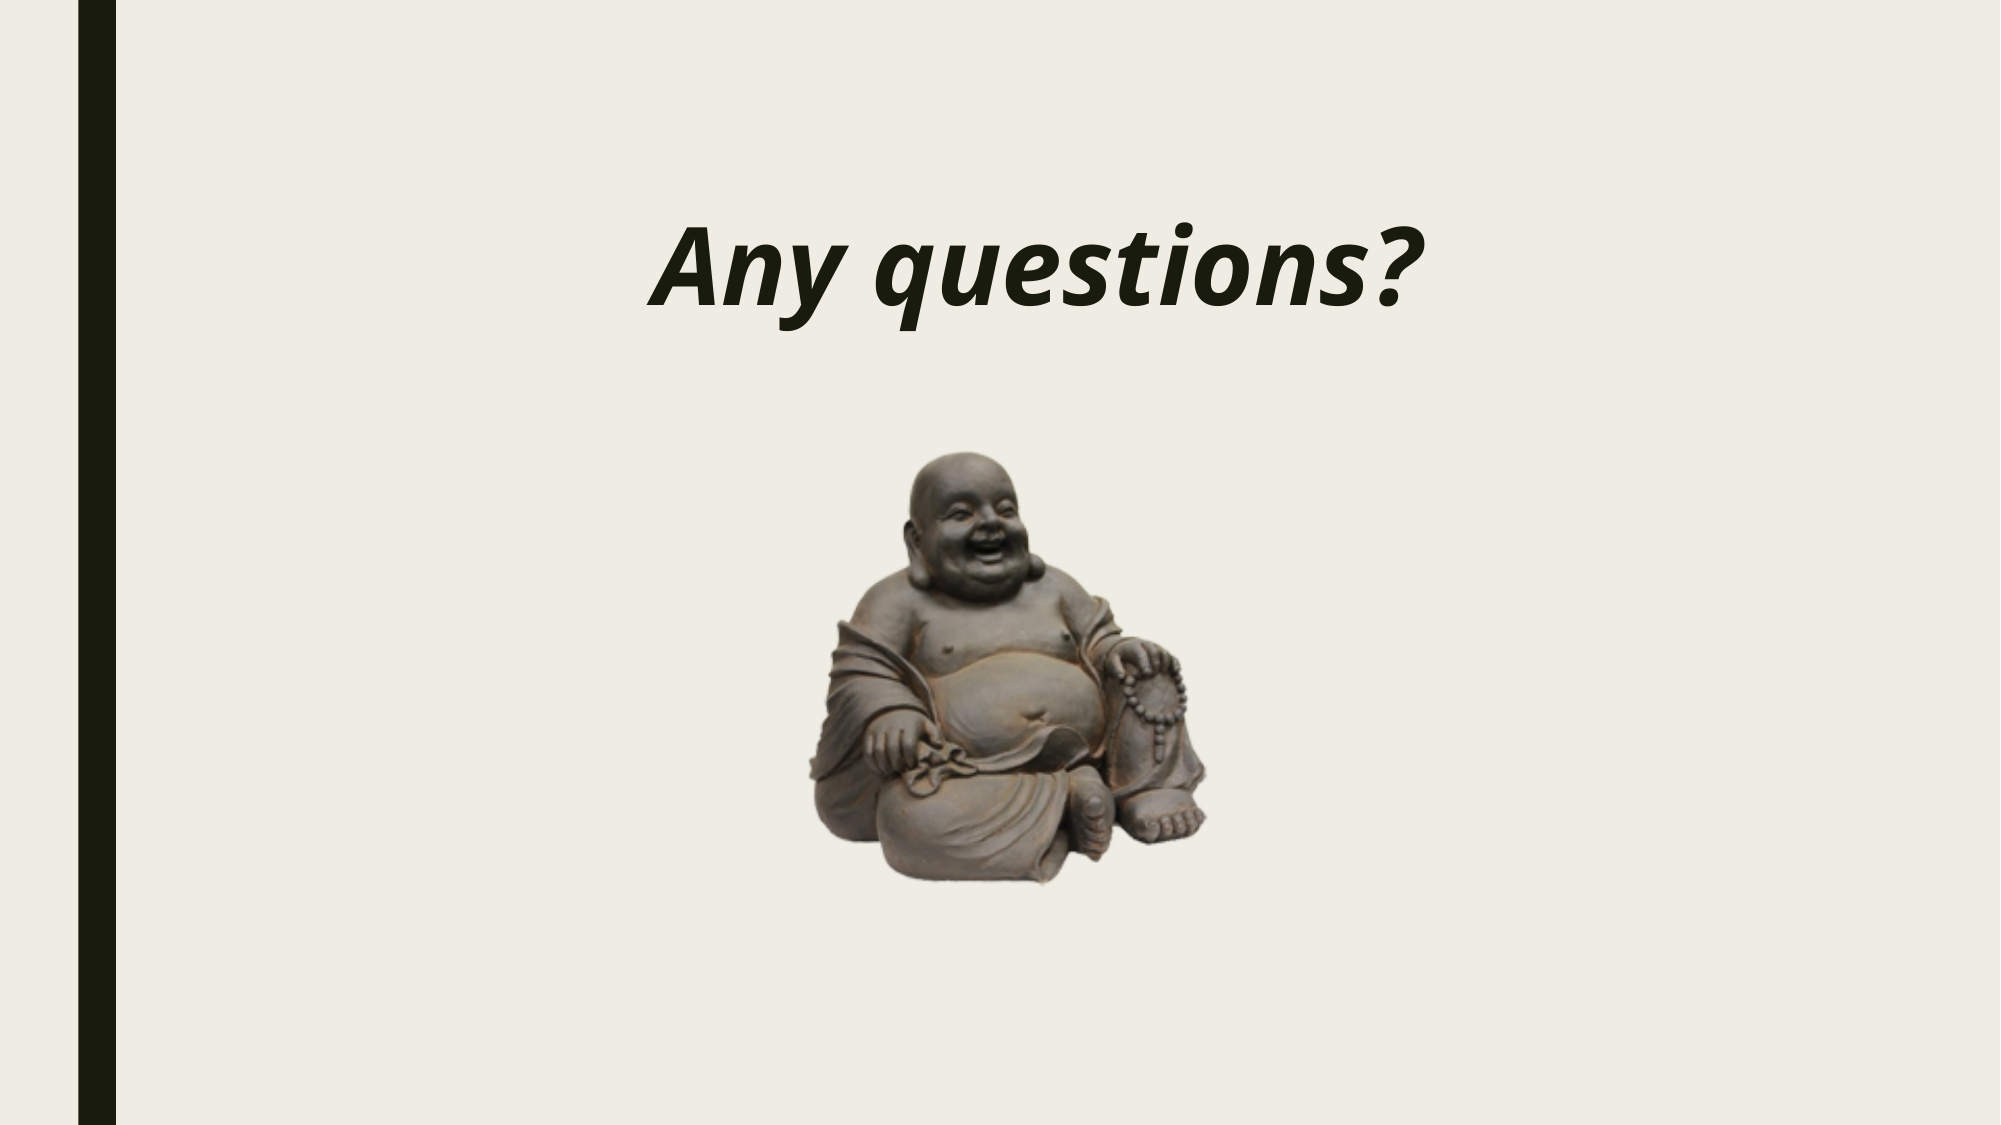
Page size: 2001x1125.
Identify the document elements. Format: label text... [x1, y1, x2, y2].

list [804, 445, 1221, 892]
title Any questions? [638, 205, 1498, 427]
